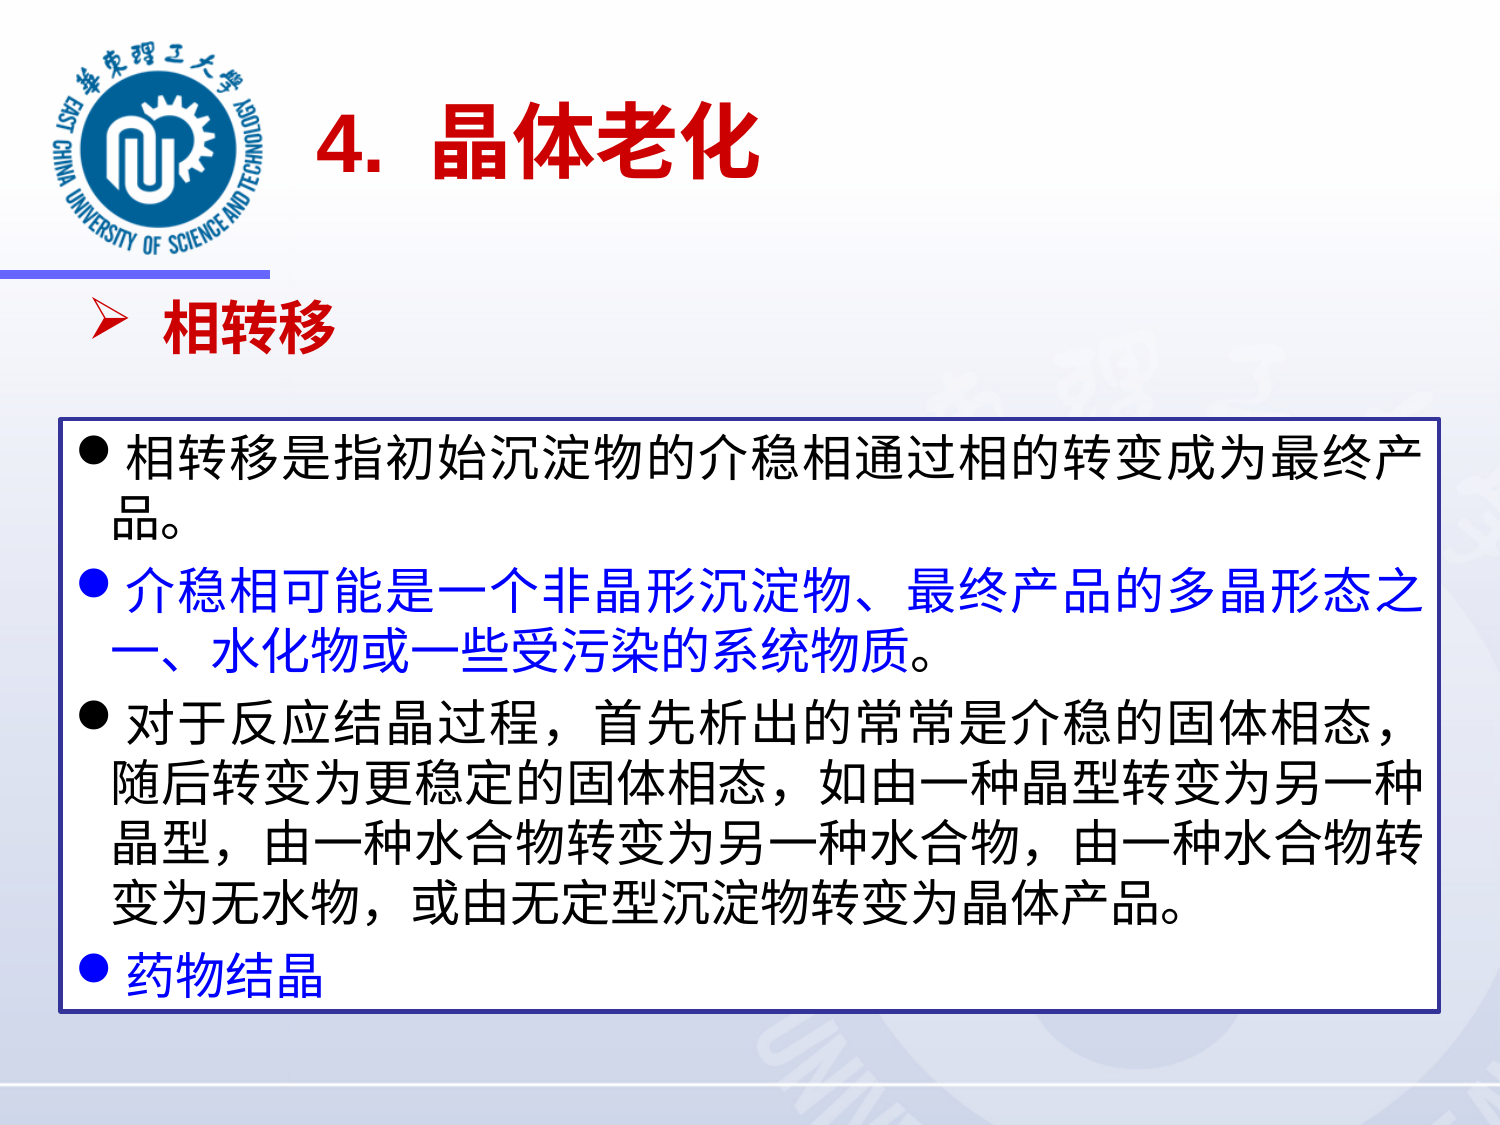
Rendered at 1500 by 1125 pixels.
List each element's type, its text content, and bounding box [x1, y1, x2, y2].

title 4. 晶体老化 [301, 45, 1425, 233]
picture [0, 1, 1500, 1125]
text_box 相转移是指初始沉淀物的介稳相通过相的转变成为最终产品。 介稳相可能是一个非晶形沉淀物、最终产品的多晶形态之一、水化物或一些受污染的系统物质。 对于反应结晶过程，首先析出的常常是介稳的固体相态，随后转变为更稳定的固体相态，如由一种晶型转变为另一种晶型，由一种水合物转变为另一种水合物，由一种水合物转变为无水物，或由无定型沉淀物转变为晶体产品。 药物结晶 [58, 417, 1441, 1014]
text_box 相转移 [71, 265, 1484, 387]
